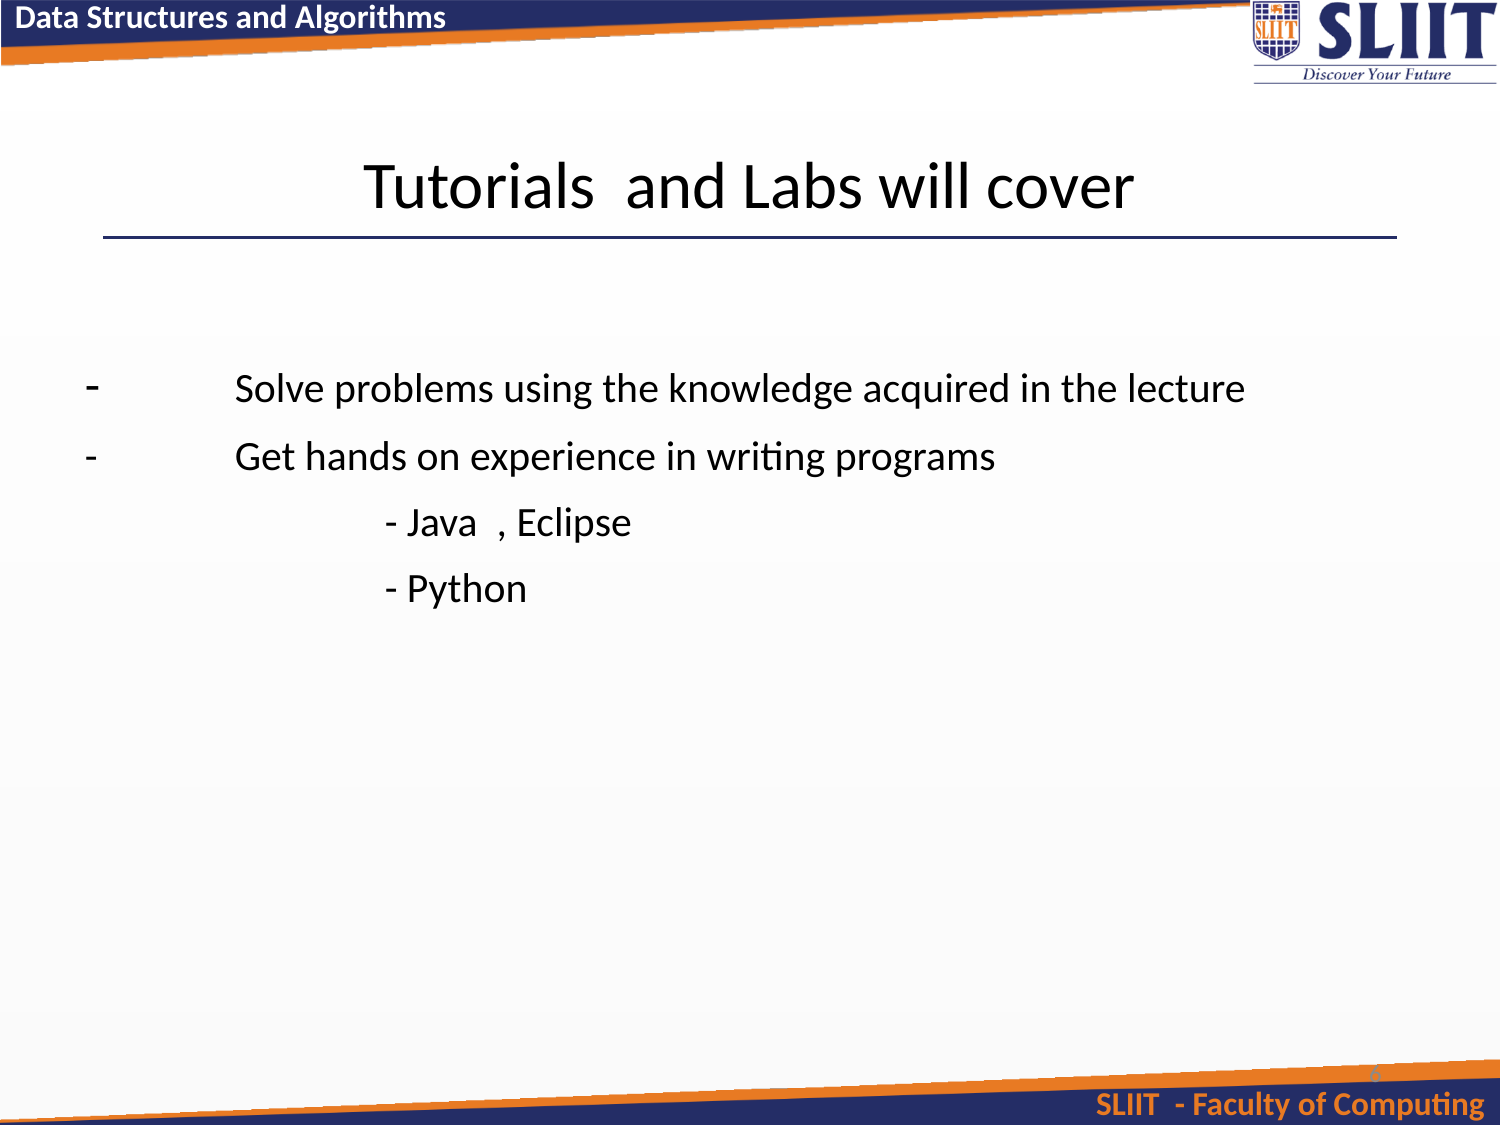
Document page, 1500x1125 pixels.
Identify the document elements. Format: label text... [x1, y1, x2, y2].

picture [1356, 1103, 1364, 1112]
picture [2, 2, 1249, 75]
picture [1302, 1103, 1310, 1112]
subtitle - Solve problems using the knowledge acquired in the lecture - Get hands on experience in writing programs - Java , Eclipse - Python [69, 271, 1500, 863]
picture [1243, 1103, 1249, 1112]
slide_number 6 [1059, 1042, 1397, 1103]
picture [1250, 0, 1500, 84]
title Tutorials and Labs will cover [187, 98, 1313, 231]
picture [0, 1050, 1500, 1125]
